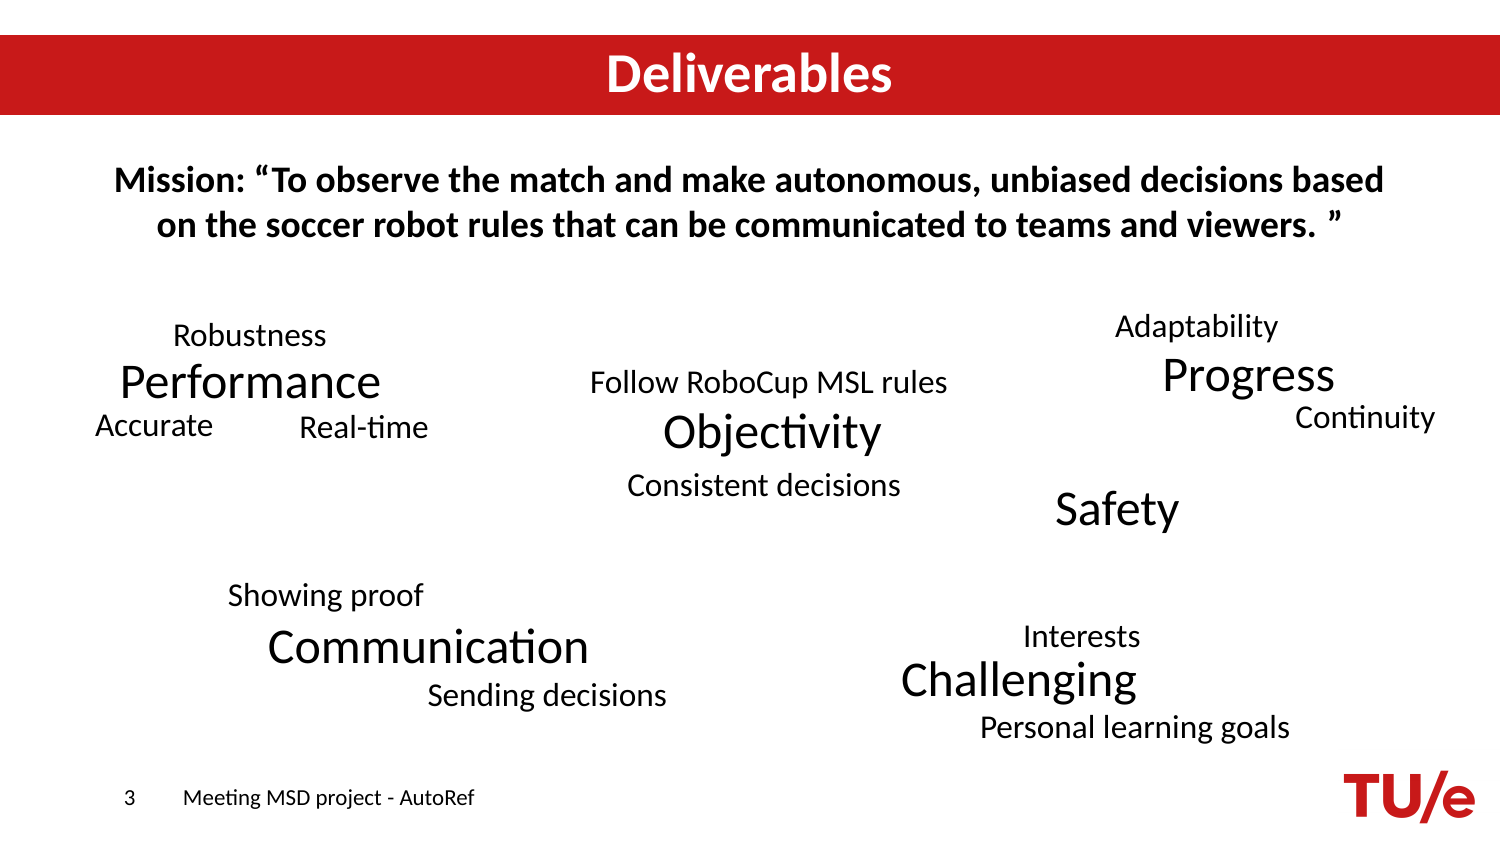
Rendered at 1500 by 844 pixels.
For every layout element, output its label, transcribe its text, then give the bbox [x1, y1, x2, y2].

text_box Personal learning goals [965, 697, 1318, 753]
footer Meeting MSD project - AutoRef [183, 749, 1339, 844]
text_box Sending decisions [412, 666, 691, 721]
text_box Interests [1008, 606, 1160, 662]
title Deliverables [0, 47, 1500, 119]
text_box Adaptability [1100, 296, 1302, 351]
text_box Progress [1147, 333, 1357, 409]
picture [1339, 749, 1500, 844]
text_box Safety [1040, 467, 1202, 543]
text_box Performance [104, 340, 405, 416]
text_box Continuity [1280, 387, 1457, 443]
text_box Follow RoboCup MSL rules [575, 352, 977, 408]
slide_number 3 [0, 749, 183, 844]
text_box Real-time [284, 397, 449, 453]
text_box Challenging [886, 638, 1160, 714]
text_box Consistent decisions [612, 455, 926, 511]
text_box Accurate [80, 395, 234, 451]
text_box Communication [253, 606, 616, 681]
text_box Objectivity [648, 408, 908, 455]
text_box Mission: “To observe the match and make autonomous, unbiased decisions based on the soccer robot rules that can be communicated to teams and viewers. ” [89, 147, 1411, 253]
text_box Showing proof [213, 566, 448, 621]
text_box Robustness [158, 305, 348, 361]
text_box [0, 35, 1500, 47]
